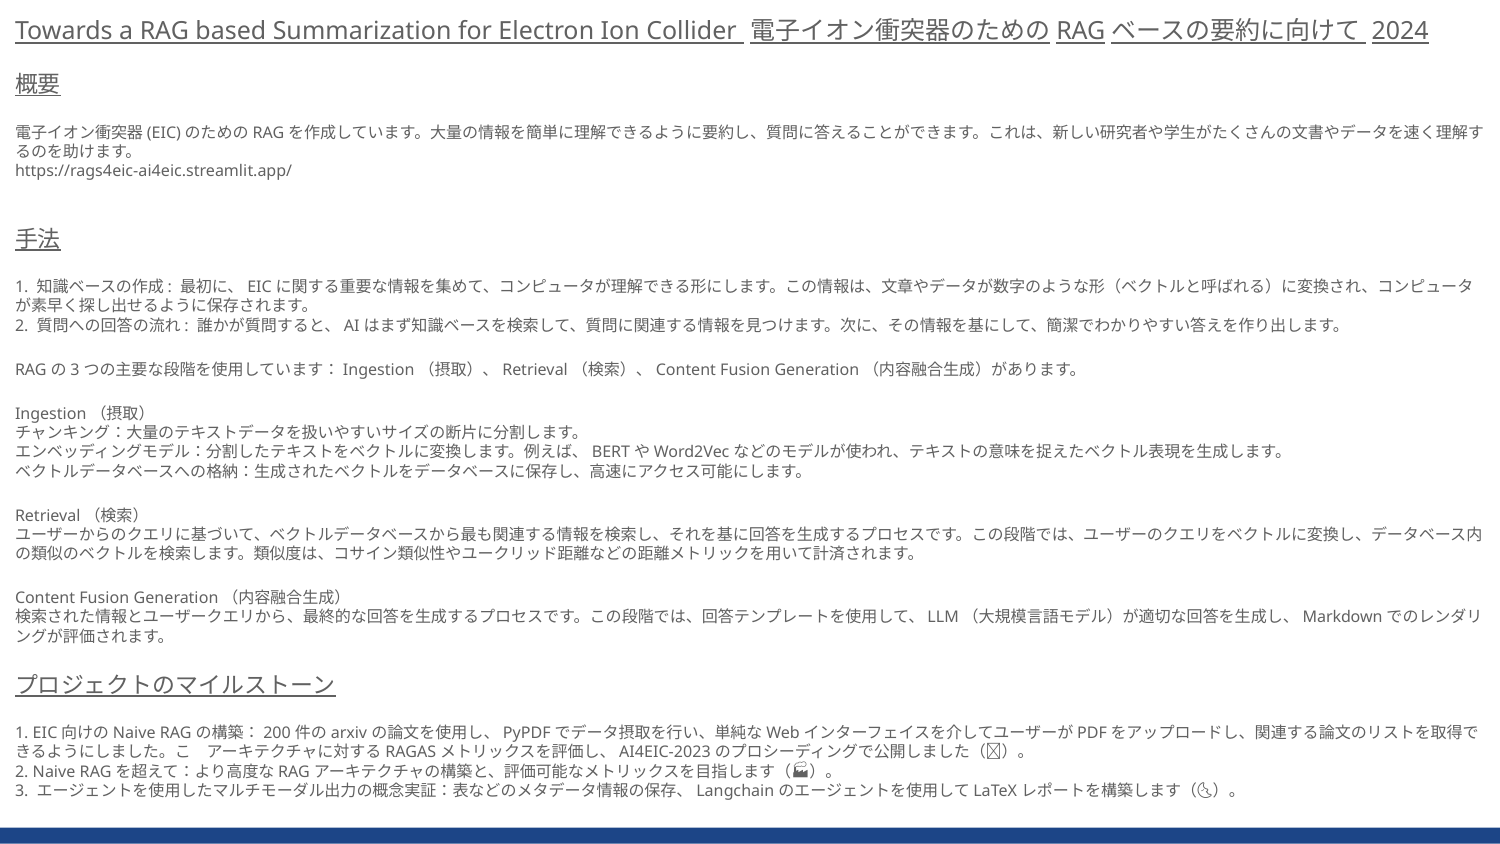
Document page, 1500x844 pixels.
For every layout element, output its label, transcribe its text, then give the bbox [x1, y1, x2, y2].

list Towards a RAG based Summarization for Electron Ion Collider 電子イオン衝突器のためのRAGベースの要約に向けて 2024 概要 電子イオン衝突器(EIC)のためのRAGを作成しています。大量の情報を簡単に理解できるように要約し、質問に答えることができます。これは、新しい研究者や学生がたくさんの文書やデータを速く理解するのを助けます。 https://rags4eic-ai4eic.streamlit.app/ 手法 1. 知識ベースの作成: 最初に、EICに関する重要な情報を集めて、コンピュータが理解できる形にします。この情報は、文章やデータが数字のような形（ベクトルと呼ばれる）に変換され、コンピュータが素早く探し出せるように保存されます。 2. 質問への回答の流れ: 誰かが質問すると、AIはまず知識ベースを検索して、質問に関連する情報を見つけます。次に、その情報を基にして、簡潔でわかりやすい答えを作り出します。 RAGの3つの主要な段階を使用しています：Ingestion（摂取）、Retrieval（検索）、Content Fusion Generation（内容融合生成）があります。 Ingestion（摂取） チャンキング：大量のテキストデータを扱いやすいサイズの断片に分割します。 エンベッディングモデル：分割したテキストをベクトルに変換します。例えば、BERTやWord2Vecなどのモデルが使われ、テキストの意味を捉えたベクトル表現を生成します。 ベクトルデータベースへの格納：生成されたベクトルをデータベースに保存し、高速にアクセス可能にします。 Retrieval（検索） ユーザーからのクエリに基づいて、ベクトルデータベースから最も関連する情報を検索し、それを基に回答を生成するプロセスです。この段階では、ユーザーのクエリをベクトルに変換し、データベース内の類似のベクトルを検索します。類似度は、コサイン類似性やユークリッド距離などの距離メトリックを用いて計済されます。 Content Fusion Generation（内容融合生成） 検索された情報とユーザークエリから、最終的な回答を生成するプロセスです。この段階では、回答テンプレートを使用して、LLM（大規模言語モデル）が適切な回答を生成し、Markdownでのレンダリングが評価されます。 プロジェクトのマイルストーン 1. EIC向けのNaive RAGの構築：200件のarxivの論文を使用し、PyPDFでデータ摂取を行い、単純なWebインターフェイスを介してユーザーがPDFをアップロードし、関連する論文のリストを取得できるようにしました。こ アーキテクチャに対するRAGASメトリックスを評価し、AI4EIC-2023のプロシーディングで公開しました（✅）。 2. Naive RAGを超えて：より高度なRAGアーキテクチャの構築と、評価可能なメトリックスを目指します（🧑‍🏭）。 3. エージェントを使用したマルチモーダル出力の概念実証：表などのメタデータ情報の保存、Langchainのエージェントを使用してLaTeXレポートを構築します（🌜）。 [0, 0, 1500, 829]
